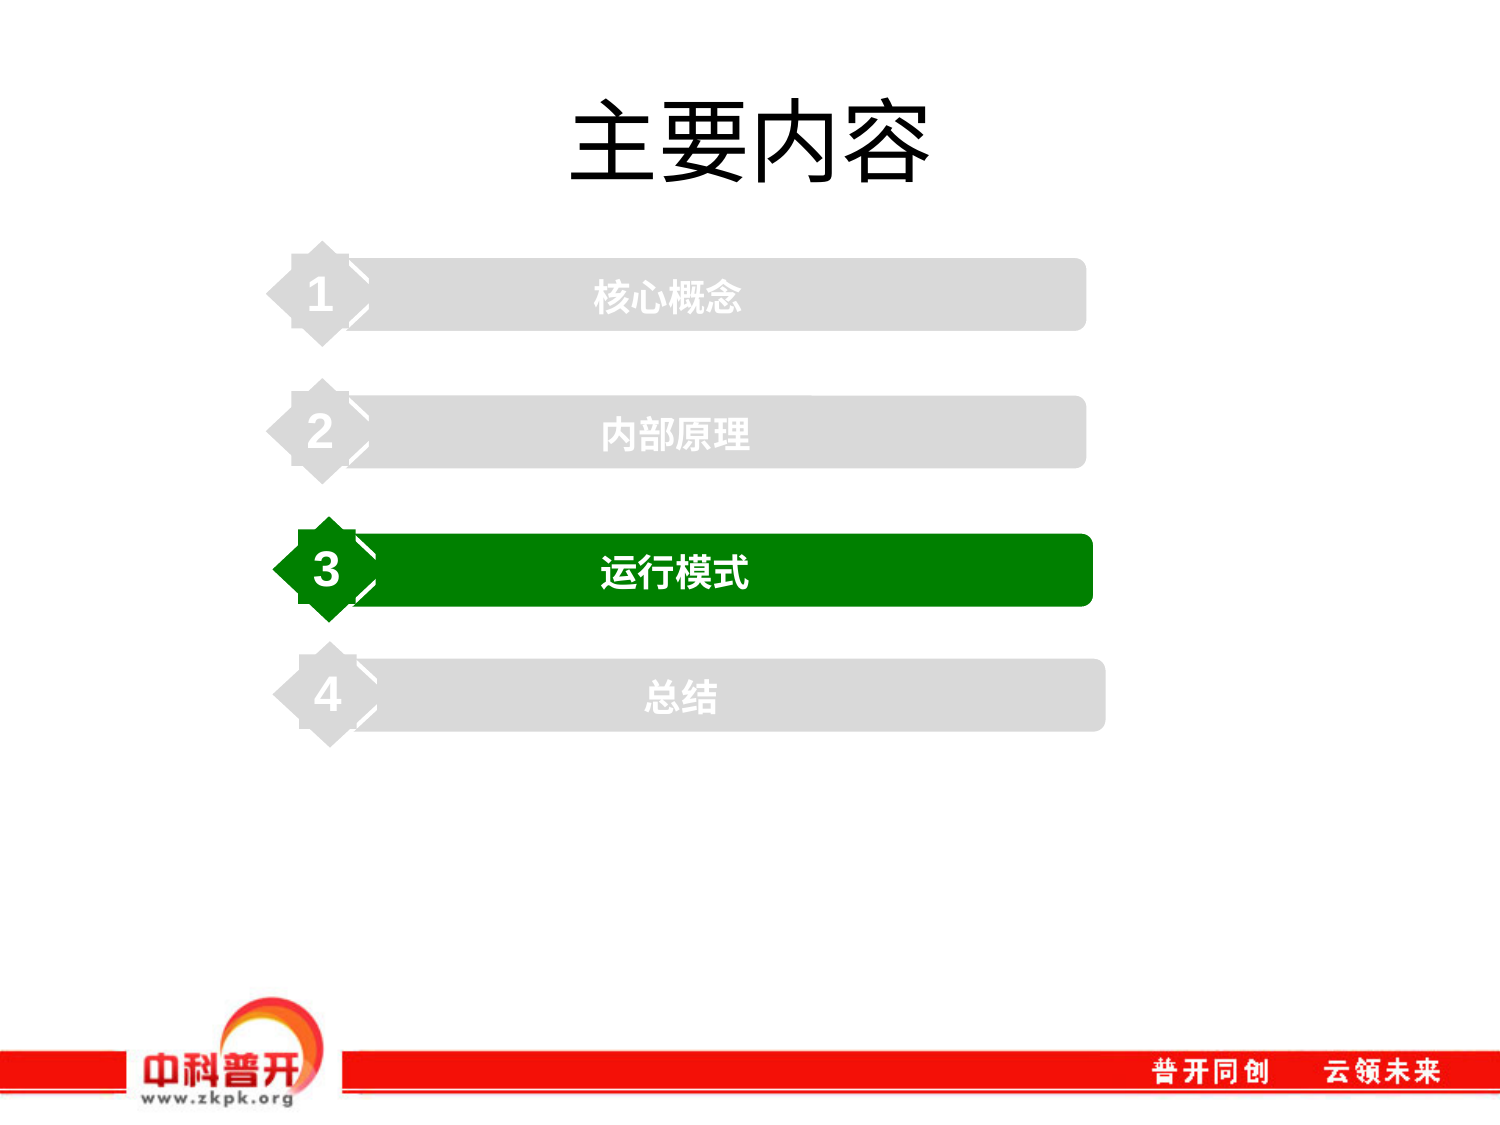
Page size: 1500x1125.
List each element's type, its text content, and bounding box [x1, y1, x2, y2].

title 主要内容 [75, 45, 1425, 233]
picture [0, 0, 1500, 1125]
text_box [262, 237, 1088, 351]
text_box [262, 374, 1088, 488]
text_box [268, 637, 1107, 751]
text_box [268, 512, 1095, 626]
